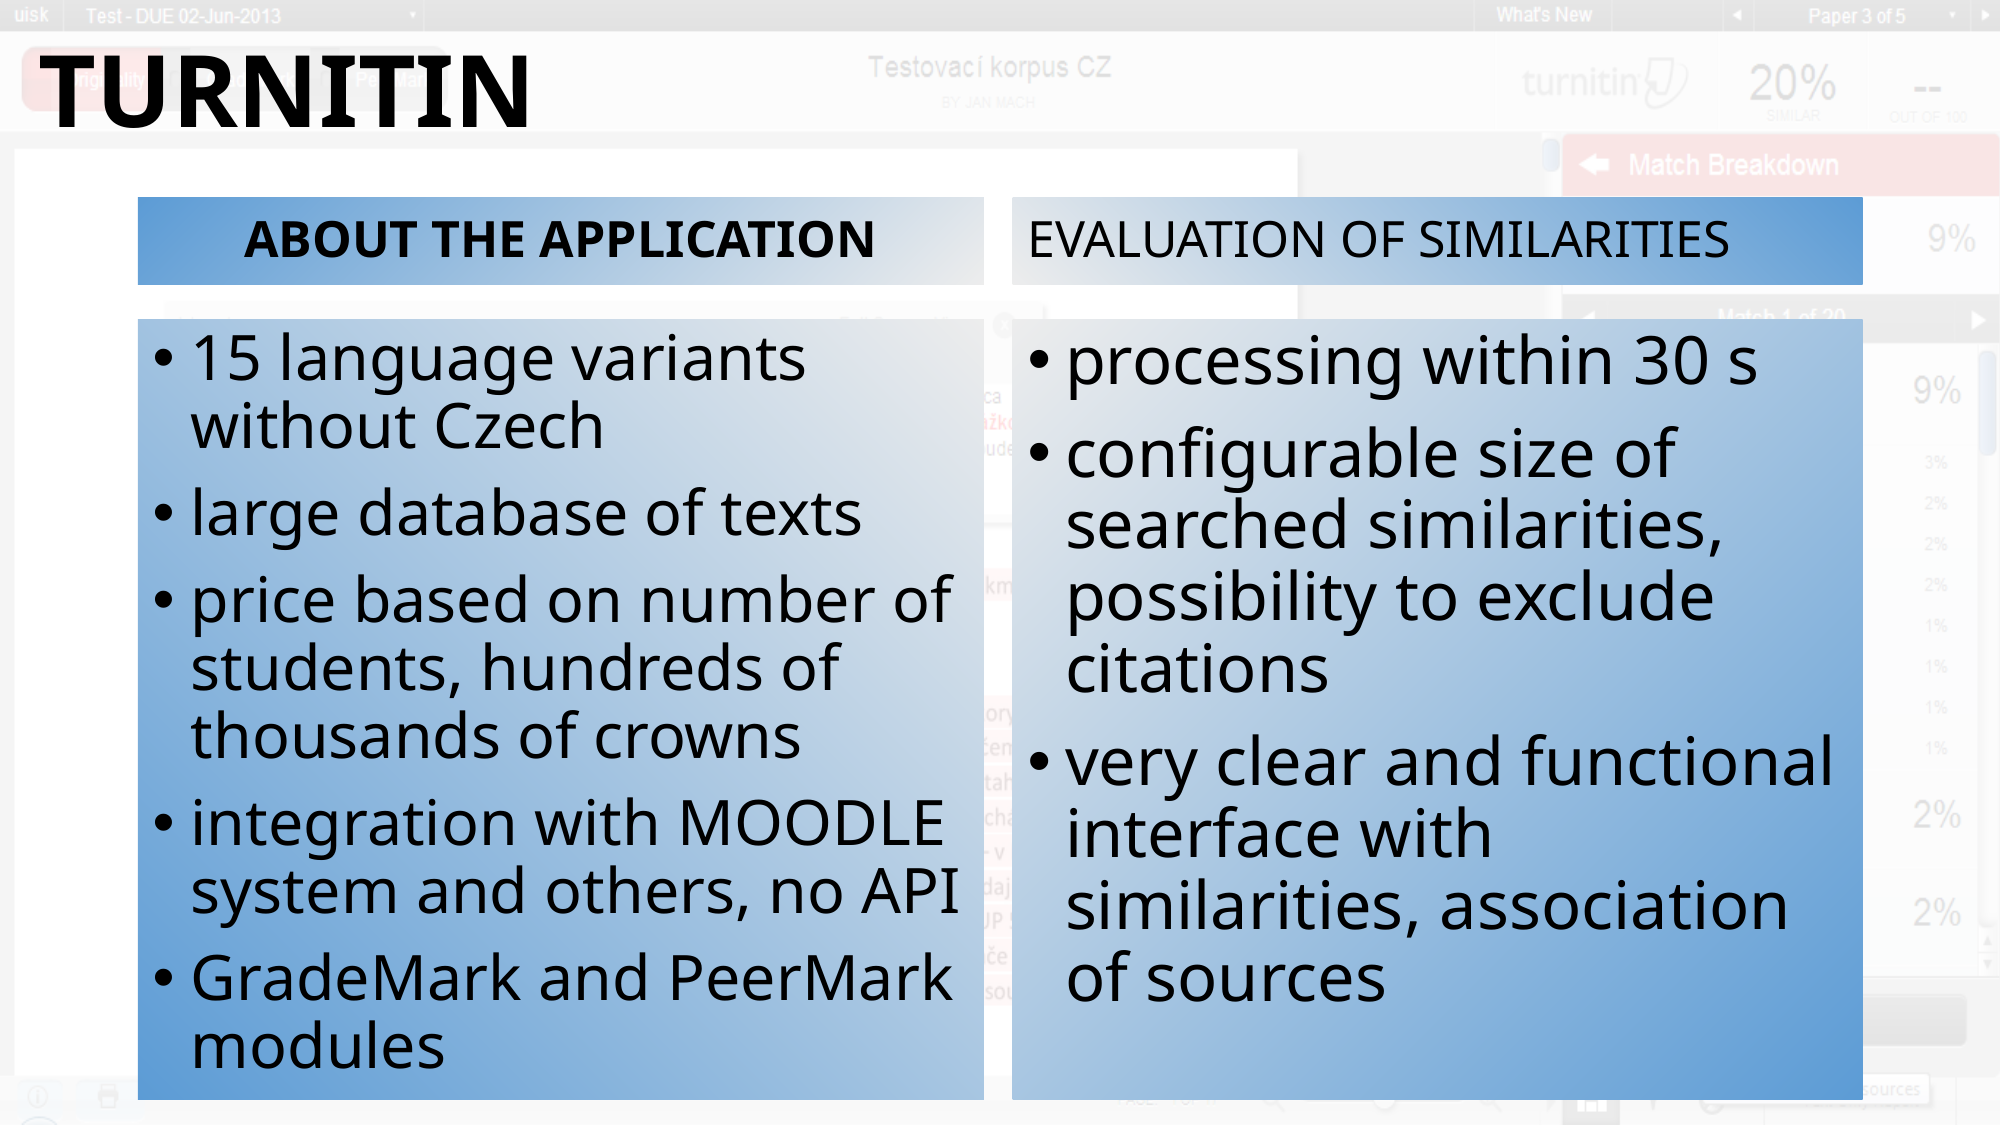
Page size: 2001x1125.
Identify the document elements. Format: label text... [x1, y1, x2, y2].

list processing within 30 s configurable size of searched similarities, possibility to exclude citations very clear and functional interface with similarities, association of sources [1012, 319, 1863, 1100]
title TURNITIN [23, 23, 1749, 168]
list 15 language variants without Czech large database of texts price based on number of students, hundreds of thousands of crowns integration with MOODLE system and others, no API GradeMark and PeerMark modules [137, 319, 984, 1100]
list EVALUATION OF SIMILARITIES [1012, 197, 1863, 285]
list ABOUT THE APPLICATION [137, 197, 984, 285]
